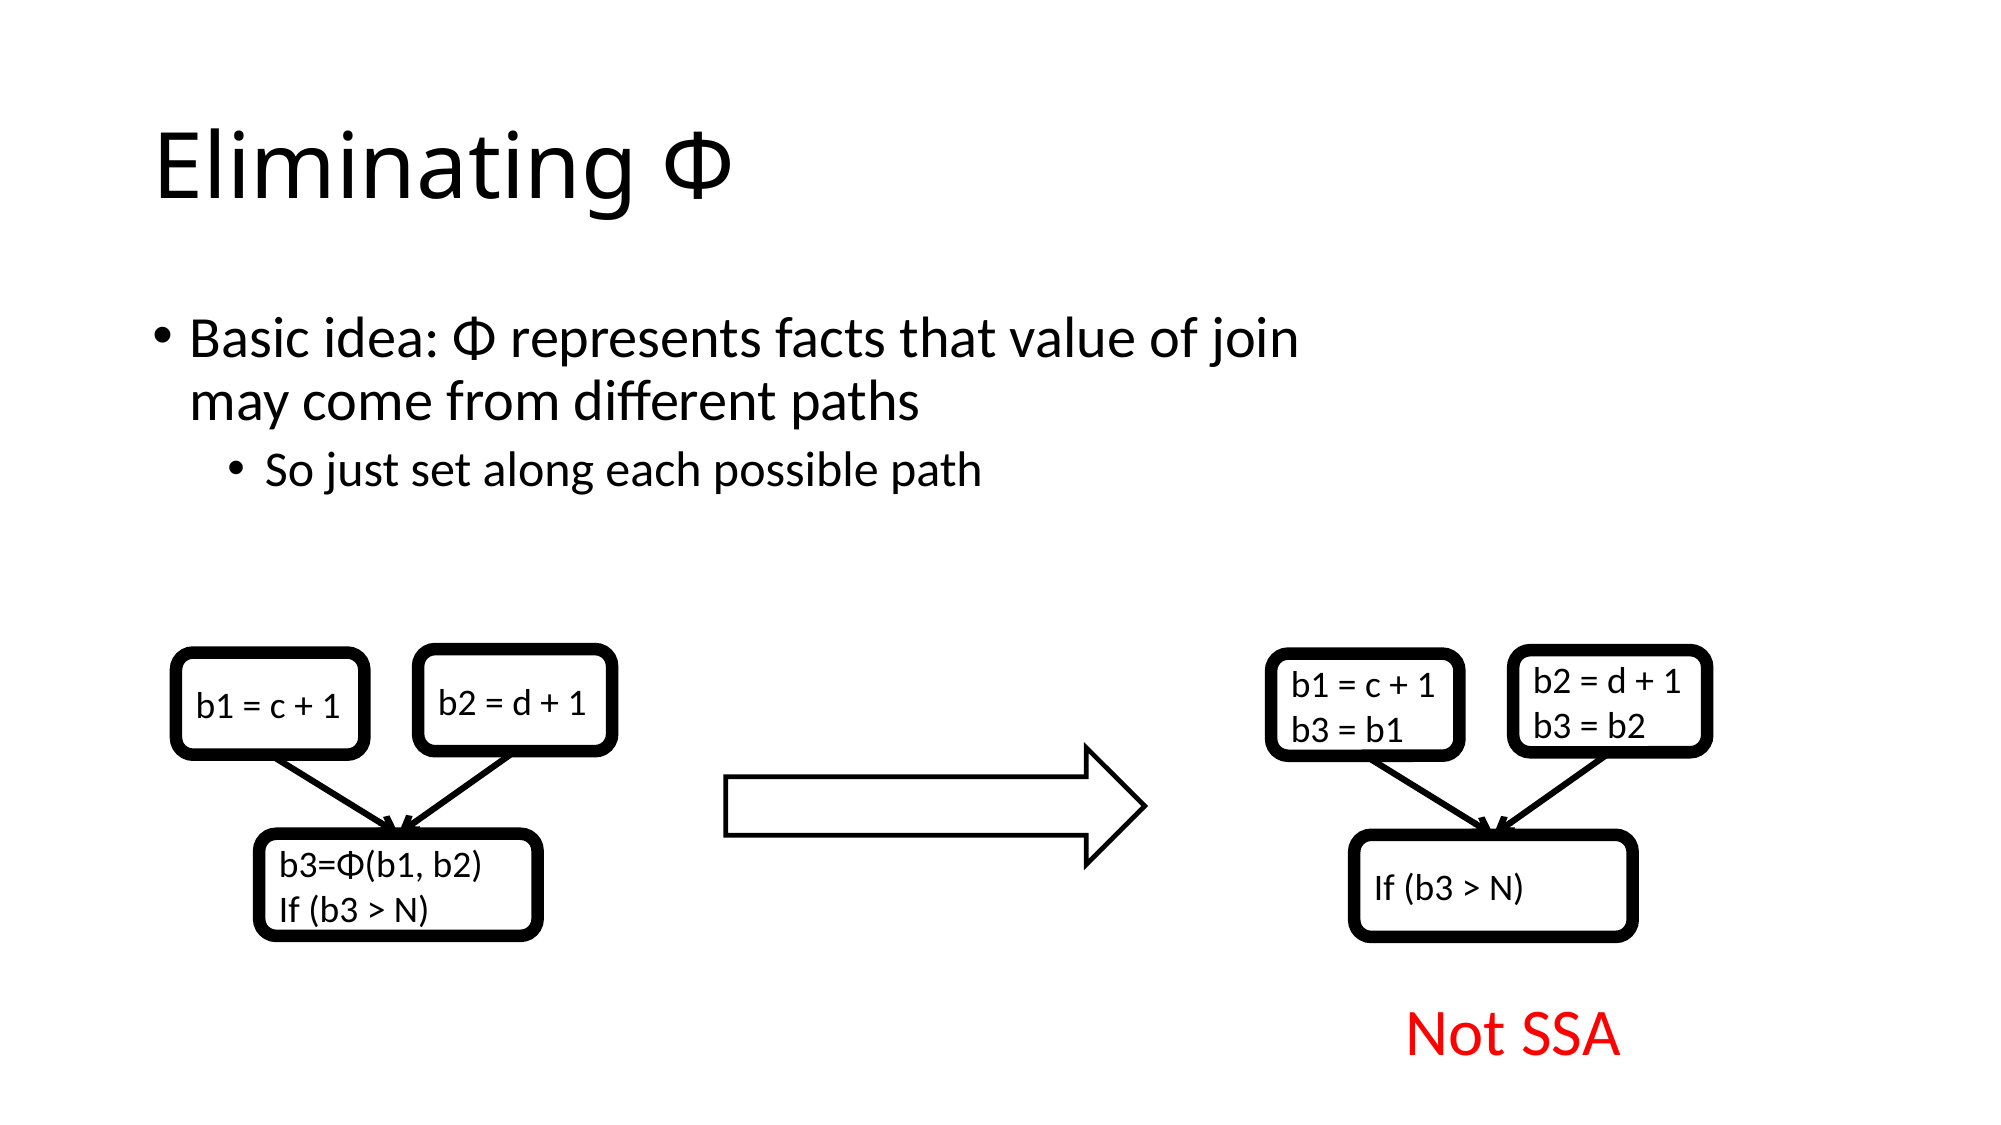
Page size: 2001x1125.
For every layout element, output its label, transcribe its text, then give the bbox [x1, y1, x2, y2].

title Eliminating Φ [137, 59, 1863, 278]
text_box [724, 745, 1147, 868]
list Basic idea: Φ represents facts that value of join may come from different paths So just set along each possible path [137, 299, 1863, 1014]
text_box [270, 754, 398, 834]
text_box Not SSA [1390, 981, 1636, 1076]
text_box If (b3 > N) [1353, 833, 1634, 939]
text_box b1 = c + 1 [174, 651, 366, 756]
text_box b2 = d + 1 b3 = b2 [1512, 649, 1709, 754]
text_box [1493, 752, 1611, 835]
text_box b3=Φ(b1, b2) If (b3 > N) [258, 832, 539, 937]
text_box b2 = d + 1 [417, 648, 614, 753]
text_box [398, 751, 516, 834]
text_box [1365, 755, 1493, 835]
text_box b1 = c + 1 b3 = b1 [1270, 652, 1461, 757]
